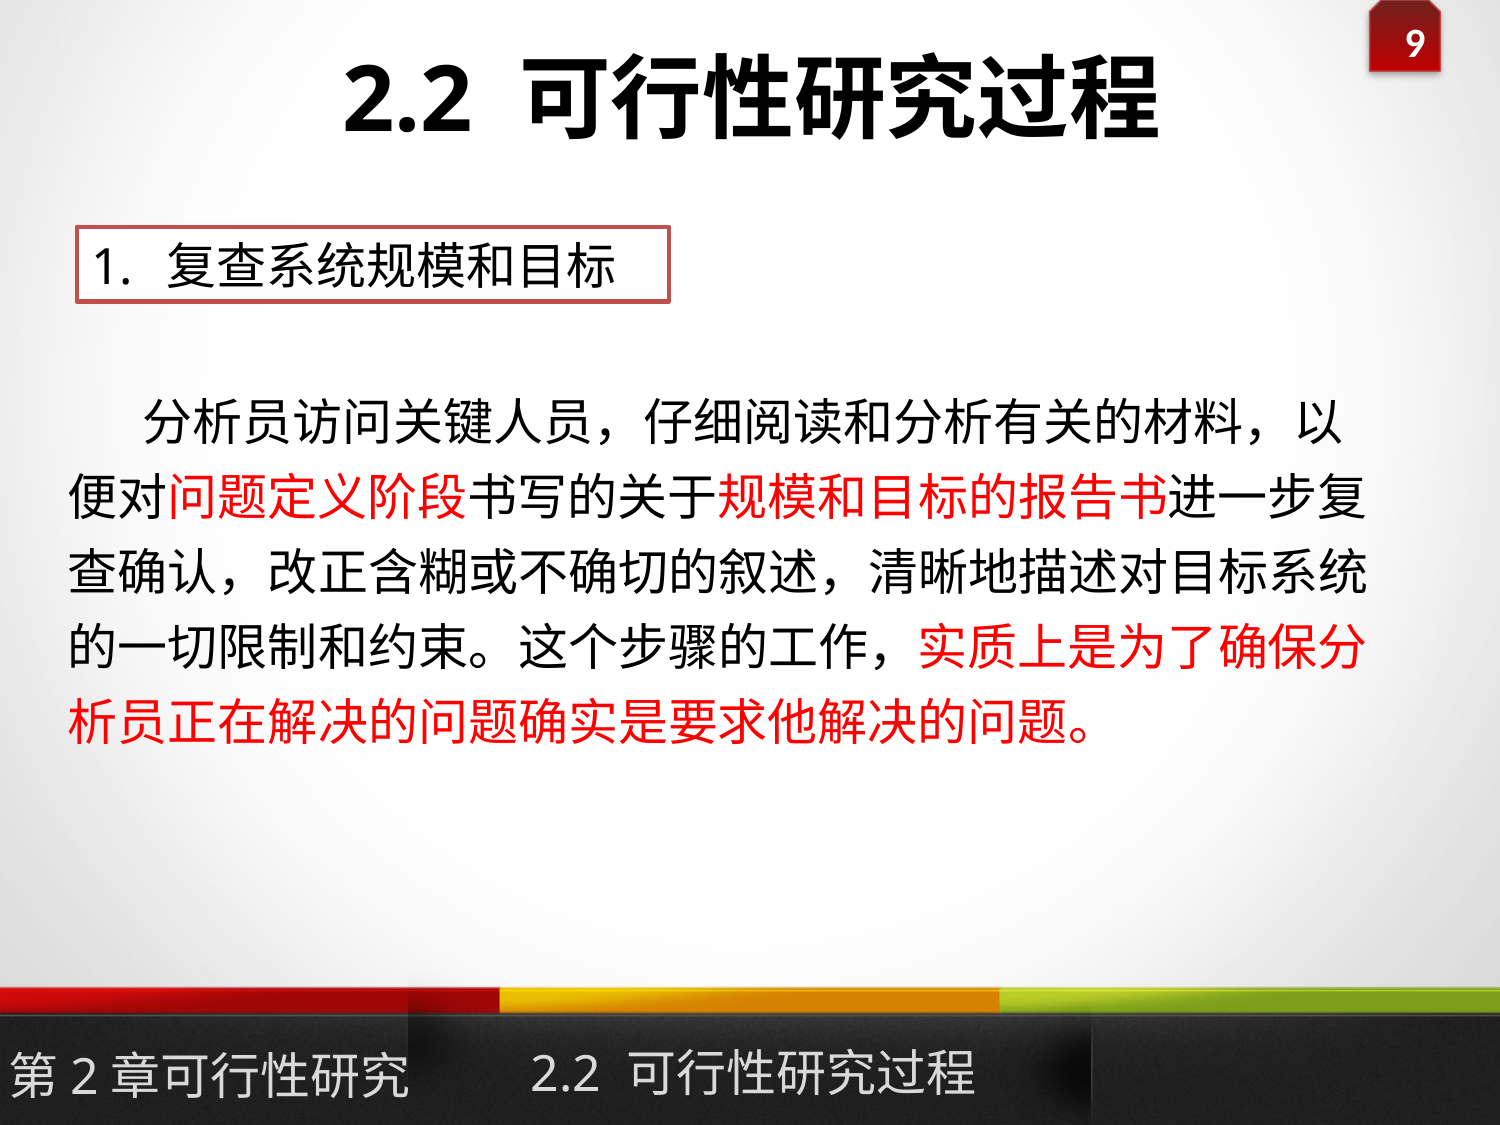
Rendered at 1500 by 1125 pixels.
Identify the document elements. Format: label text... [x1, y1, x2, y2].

text_box 第2章可行性研究 [0, 1035, 437, 1114]
text_box 复查系统规模和目标 [75, 225, 671, 304]
text_box 分析员访问关键人员，仔细阅读和分析有关的材料，以便对问题定义阶段书写的关于规模和目标的报告书进一步复查确认，改正含糊或不确切的叙述，清晰地描述对目标系统的一切限制和约束。这个步骤的工作，实质上是为了确保分析员正在解决的问题确实是要求他解决的问题。 [53, 368, 1400, 758]
title 2.2 可行性研究过程 [76, 0, 1428, 189]
text_box 2.2 可行性研究过程 [478, 1032, 1029, 1111]
picture [0, 0, 1500, 1125]
